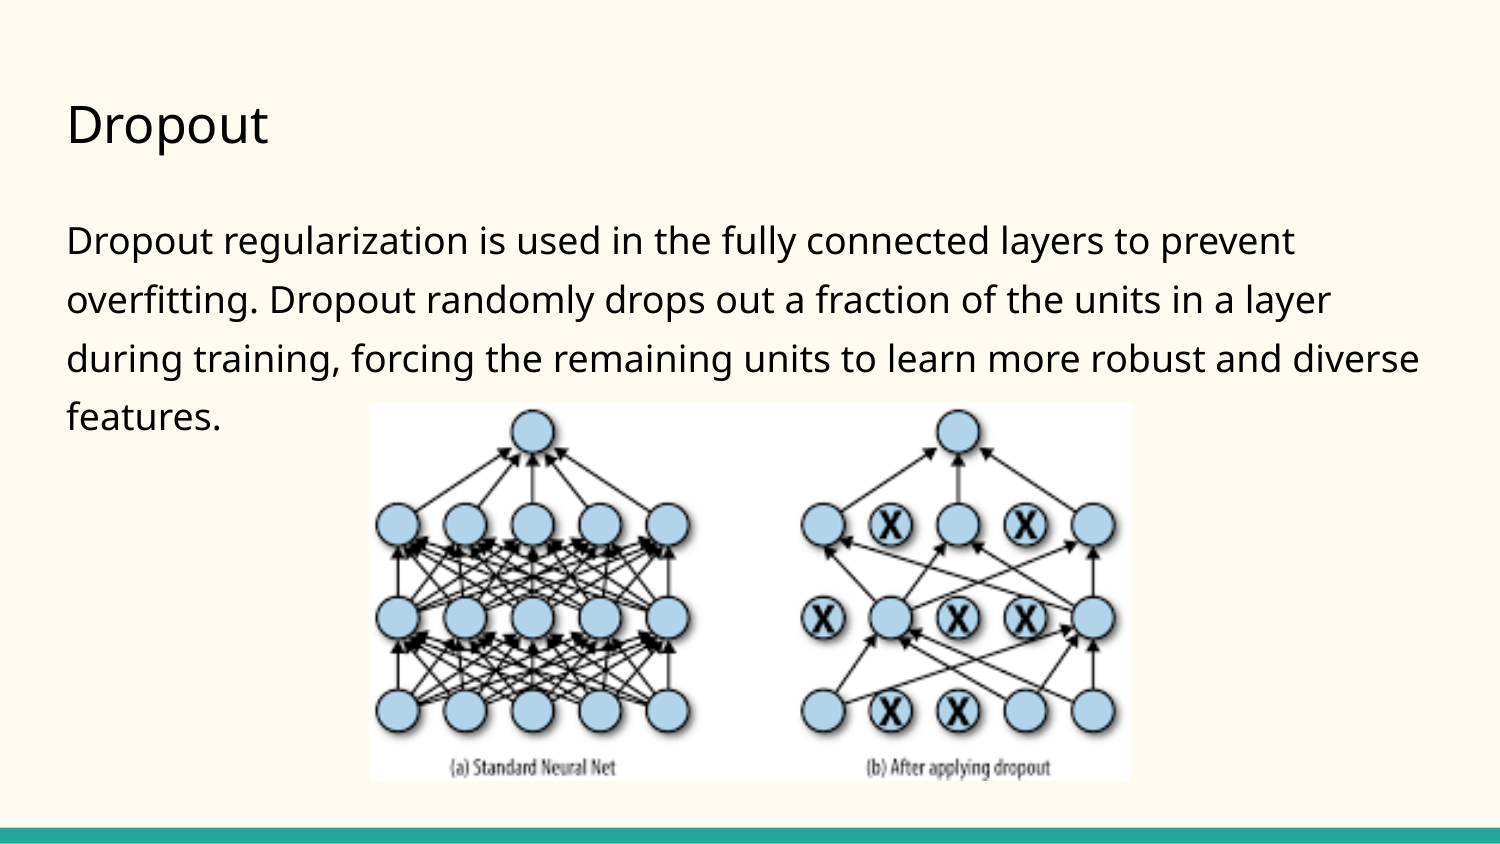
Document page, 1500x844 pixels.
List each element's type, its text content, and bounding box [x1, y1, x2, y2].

list Dropout regularization is used in the fully connected layers to prevent overfitting. Dropout randomly drops out a fraction of the units in a layer during training, forcing the remaining units to learn more robust and diverse features. [51, 192, 1449, 750]
picture [369, 403, 1131, 781]
title Dropout [51, 72, 1449, 174]
